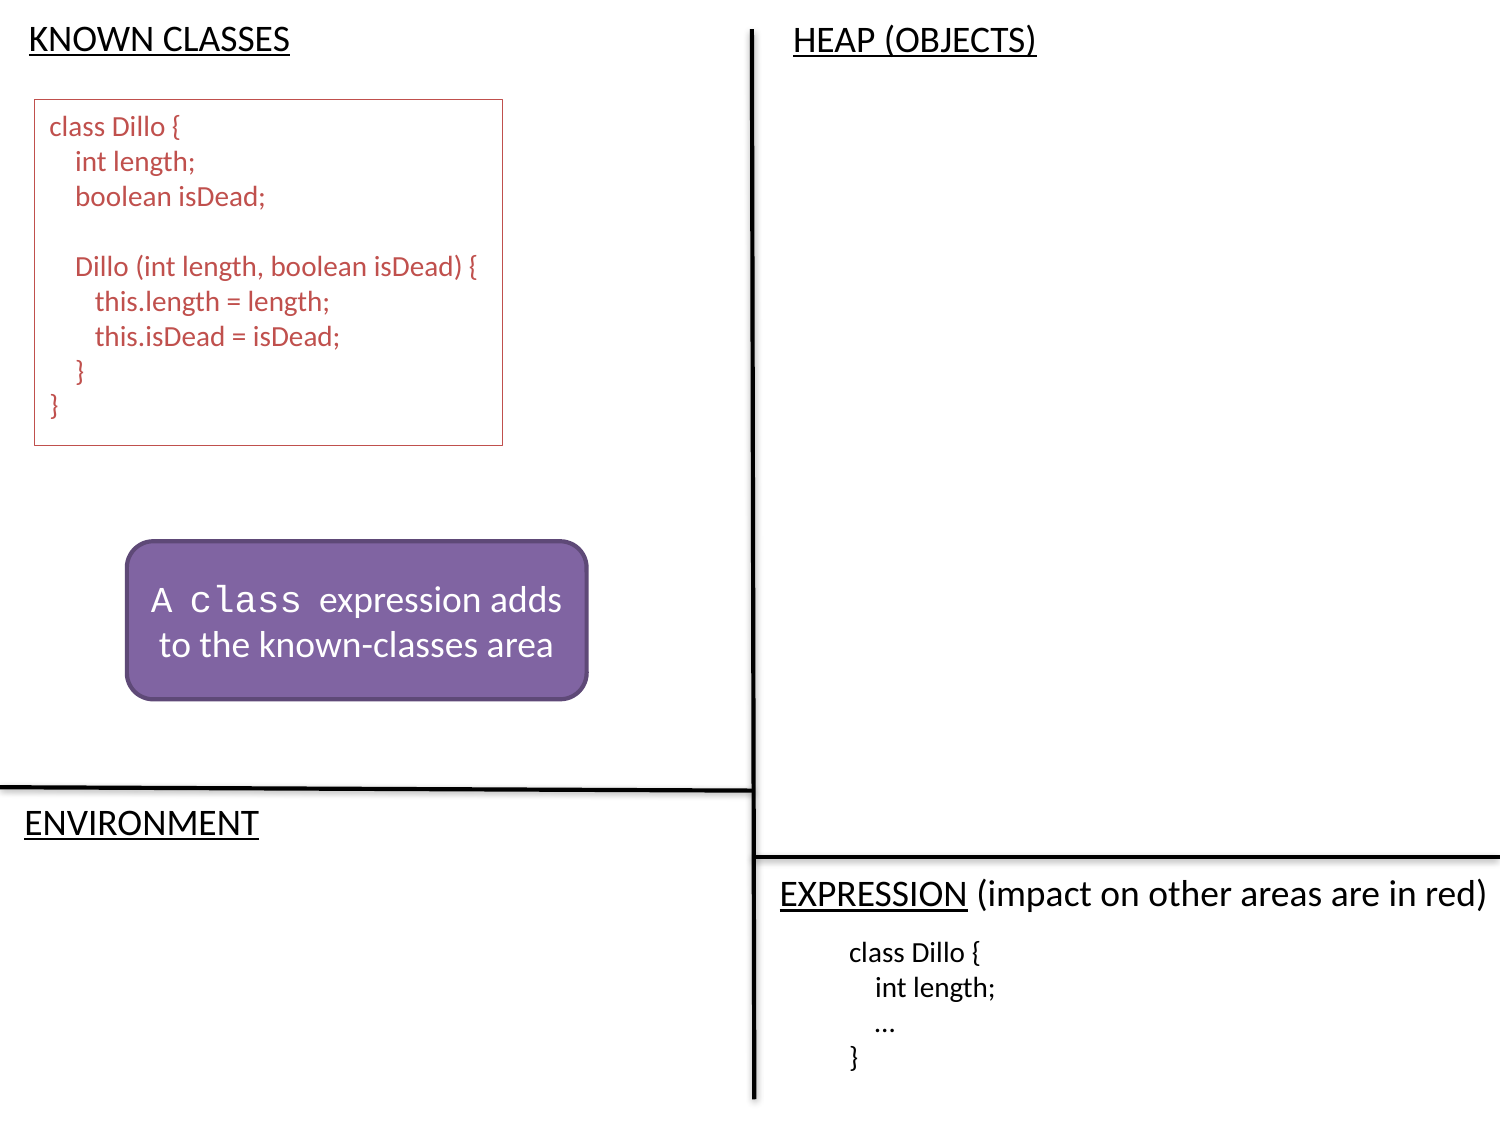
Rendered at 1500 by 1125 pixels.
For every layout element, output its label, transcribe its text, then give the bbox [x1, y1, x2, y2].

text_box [751, 799, 755, 856]
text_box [0, 786, 755, 791]
text_box class Dillo { int length; … } [832, 922, 1310, 1097]
text_box A class expression adds to the known-classes area [124, 539, 589, 702]
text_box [751, 28, 755, 786]
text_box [751, 863, 755, 1100]
text_box EXPRESSION (impact on other areas are in red) [764, 864, 1500, 922]
text_box HEAP (OBJECTS) [778, 7, 1052, 68]
text_box KNOWN CLASSES [13, 6, 306, 67]
text_box ENVIRONMENT [9, 800, 275, 851]
text_box class Dillo { int length; boolean isDead; Dillo (int length, boolean isDead) { this.length = length; this.isDead = isDead; } } [32, 98, 505, 447]
